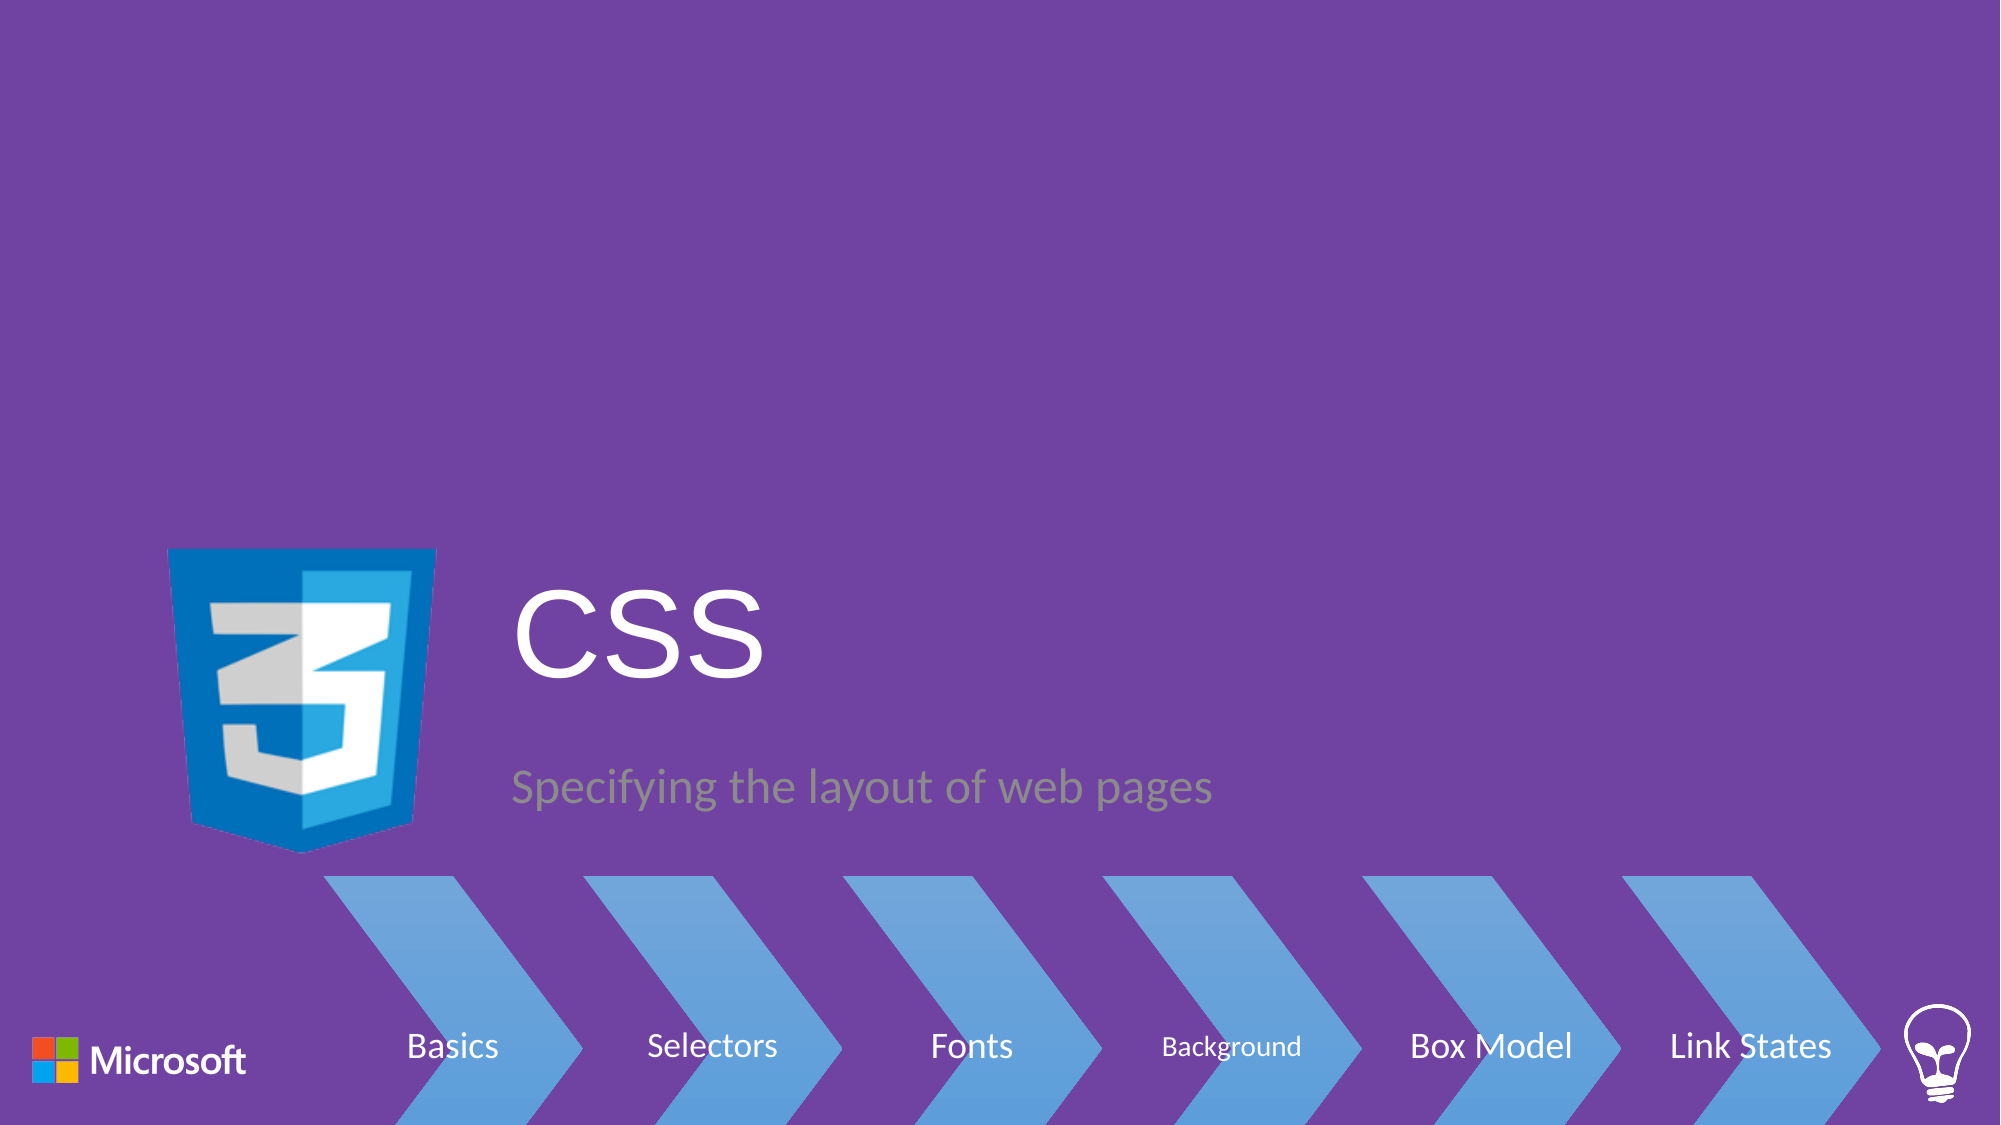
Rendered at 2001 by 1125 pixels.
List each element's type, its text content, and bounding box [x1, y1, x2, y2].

picture [3, 1010, 275, 1110]
list Specifying the layout of web pages [496, 752, 1862, 875]
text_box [323, 875, 1881, 1125]
title CSS [496, 280, 1862, 713]
picture [1904, 1004, 1971, 1103]
picture [163, 542, 440, 860]
